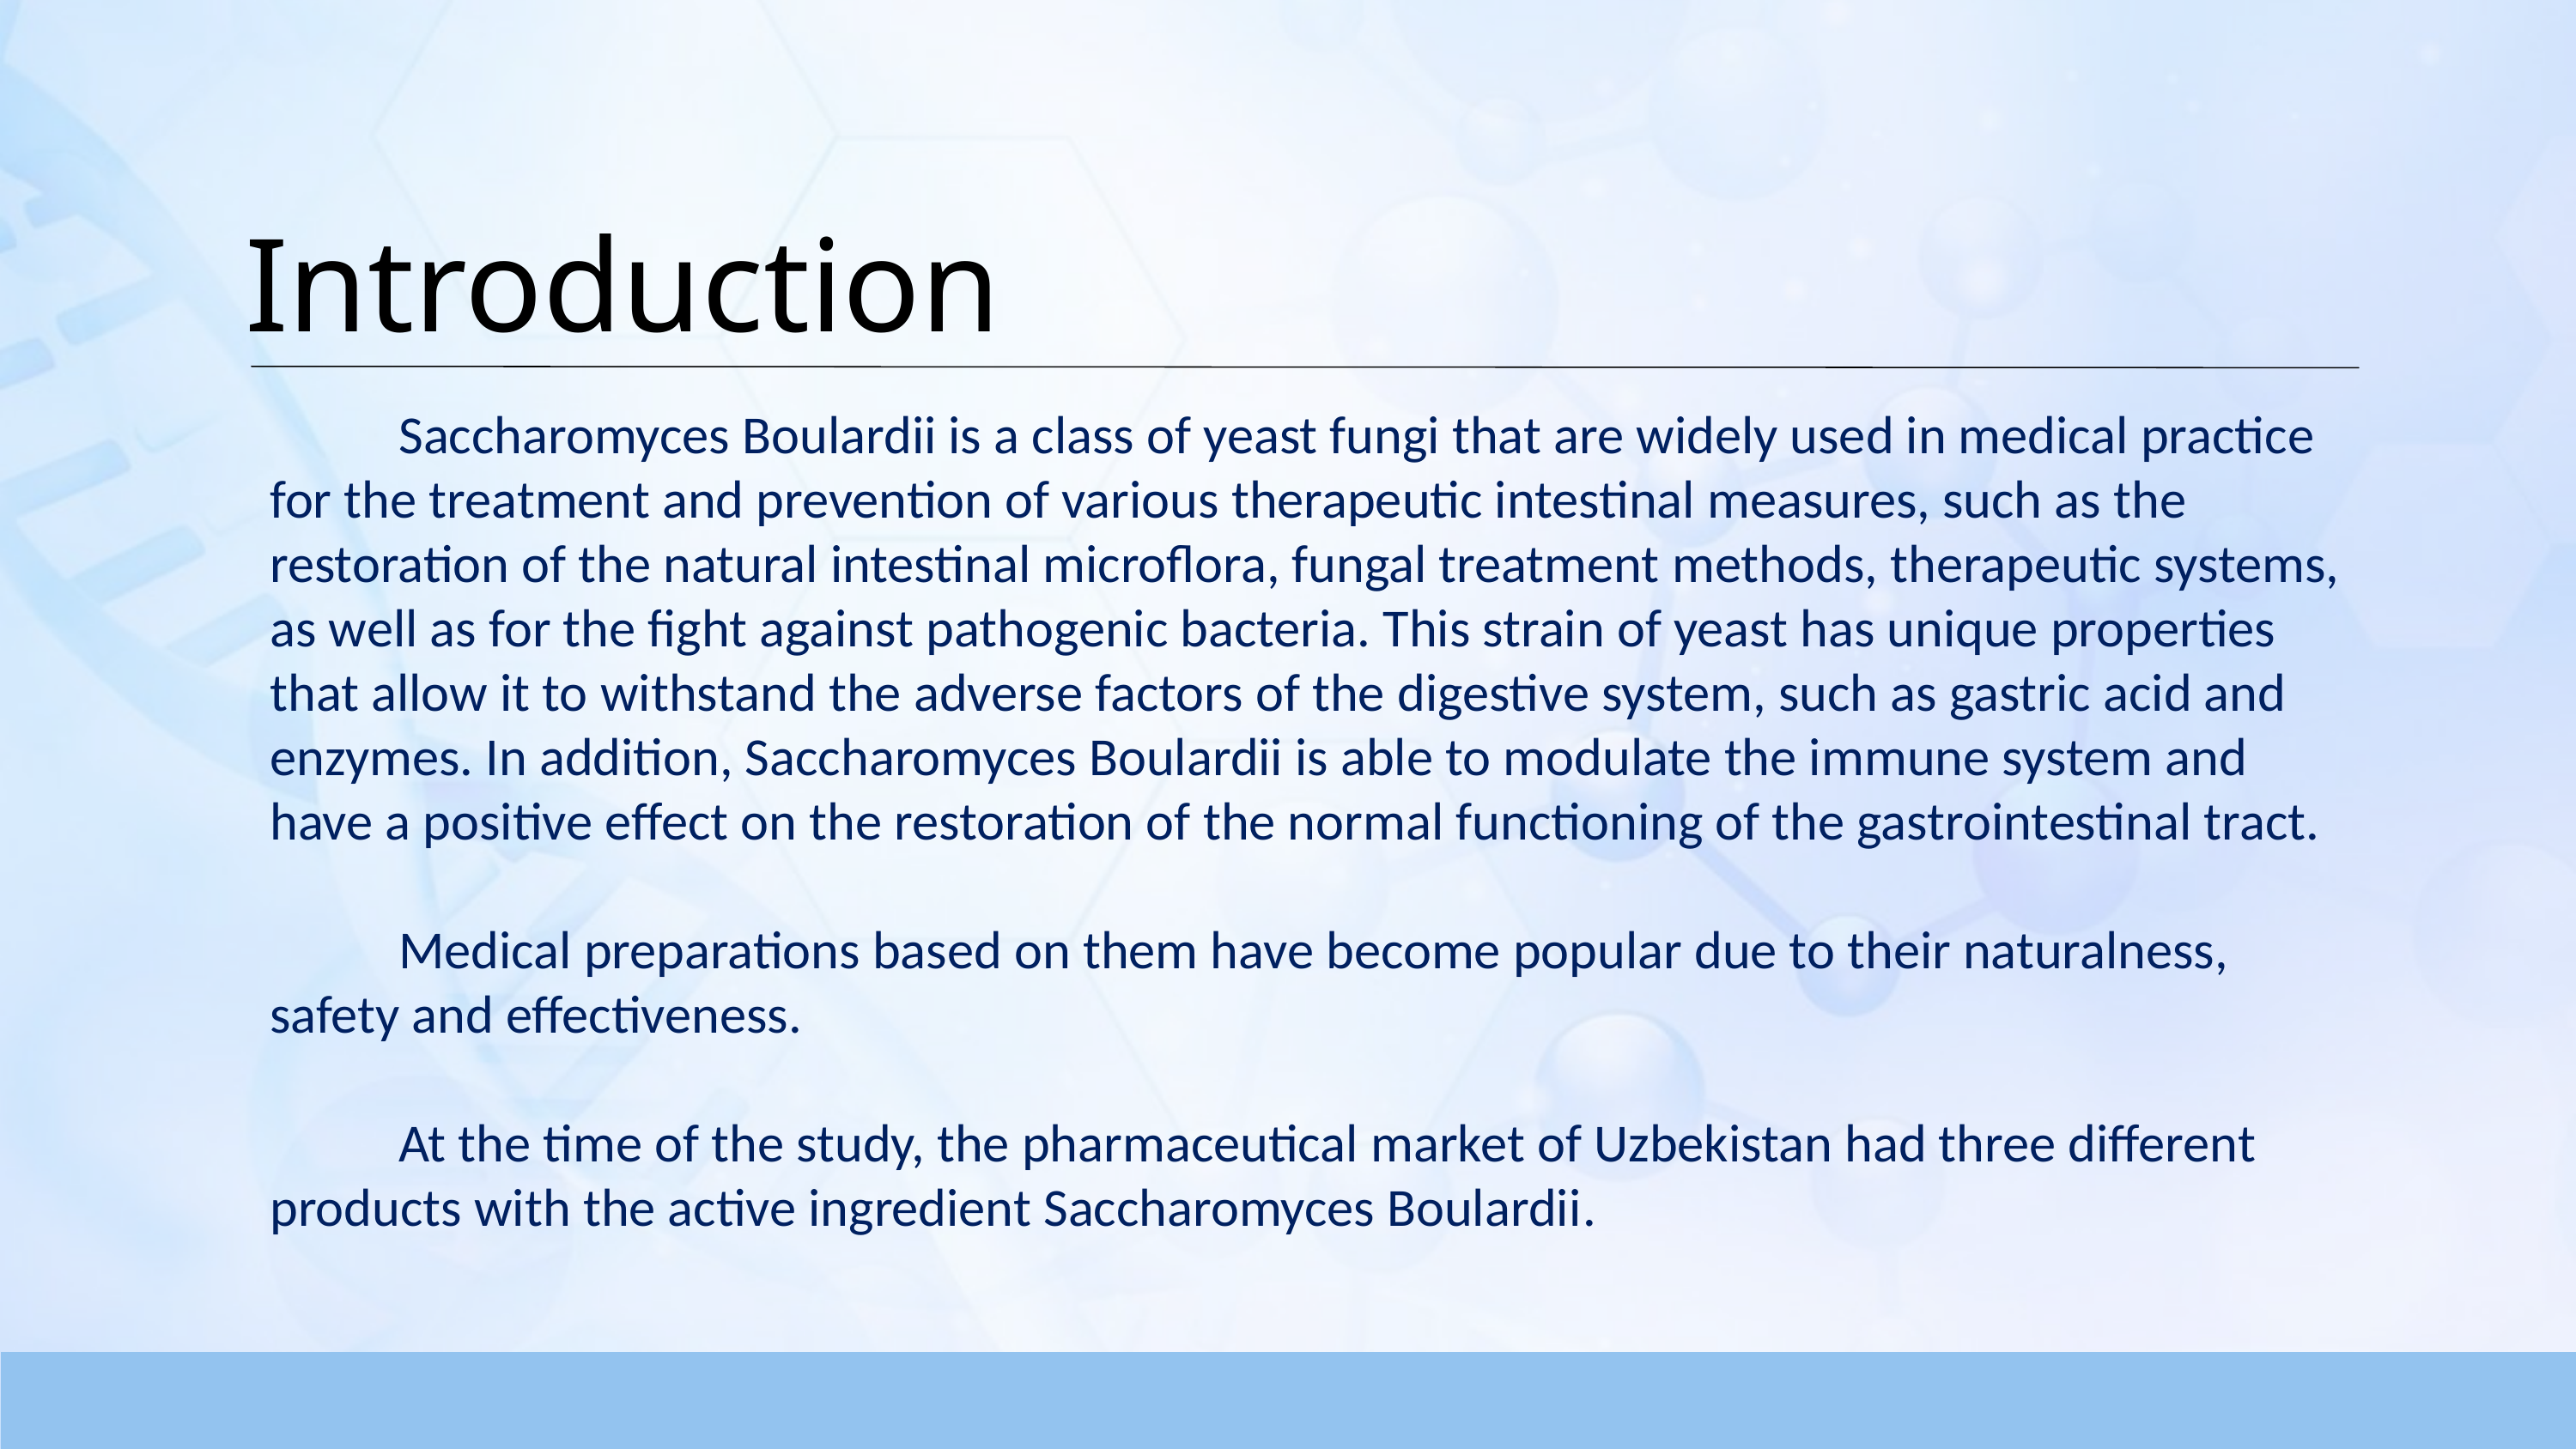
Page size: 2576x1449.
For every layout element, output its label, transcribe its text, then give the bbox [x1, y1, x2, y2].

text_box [0, 1351, 2576, 1449]
text_box [0, 0, 2576, 1351]
text_box Saccharomyces Boulardii is a class of yeast fungi that are widely used in medical practice for the treatment and prevention of various therapeutic intestinal measures, such as the restoration of the natural intestinal microflora, fungal treatment methods, therapeutic systems, as well as for the fight against pathogenic bacteria. This strain of yeast has unique properties that allow it to withstand the adverse factors of the digestive system, such as gastric acid and enzymes. In addition, Saccharomyces Boulardii is able to modulate the immune system and have a positive effect on the restoration of the normal functioning of the gastrointestinal tract. Medical preparations based on them have become popular due to their naturalness, safety and effectiveness. At the time of the study, the pharmaceutical market of Uzbekistan had three different products with the active ingredient Saccharomyces Boulardii. [231, 400, 2357, 1237]
text_box Introduction [244, 226, 2344, 358]
